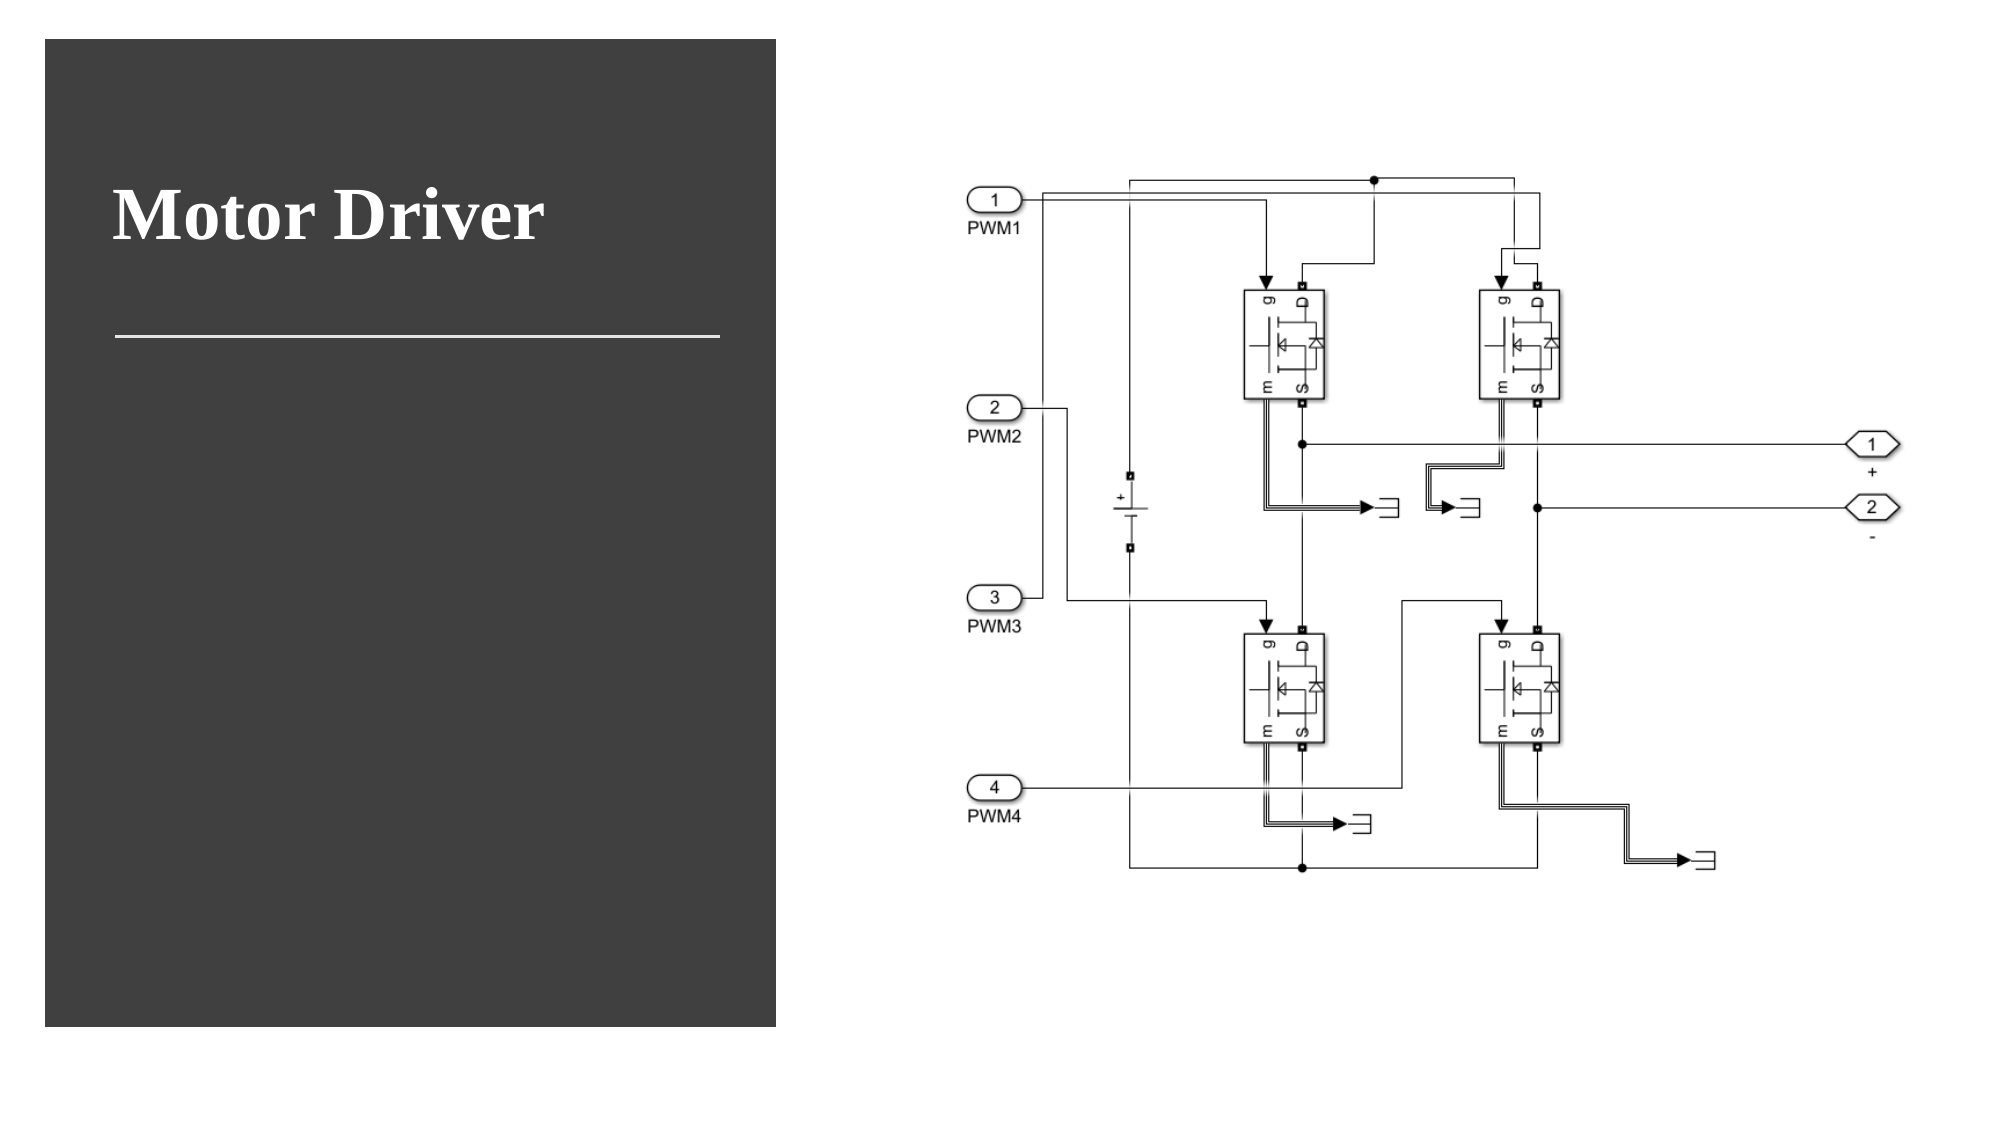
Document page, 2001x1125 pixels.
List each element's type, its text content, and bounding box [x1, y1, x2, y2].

title Motor Driver [97, 105, 725, 326]
text_box [54, 49, 767, 1018]
picture [923, 130, 1917, 900]
